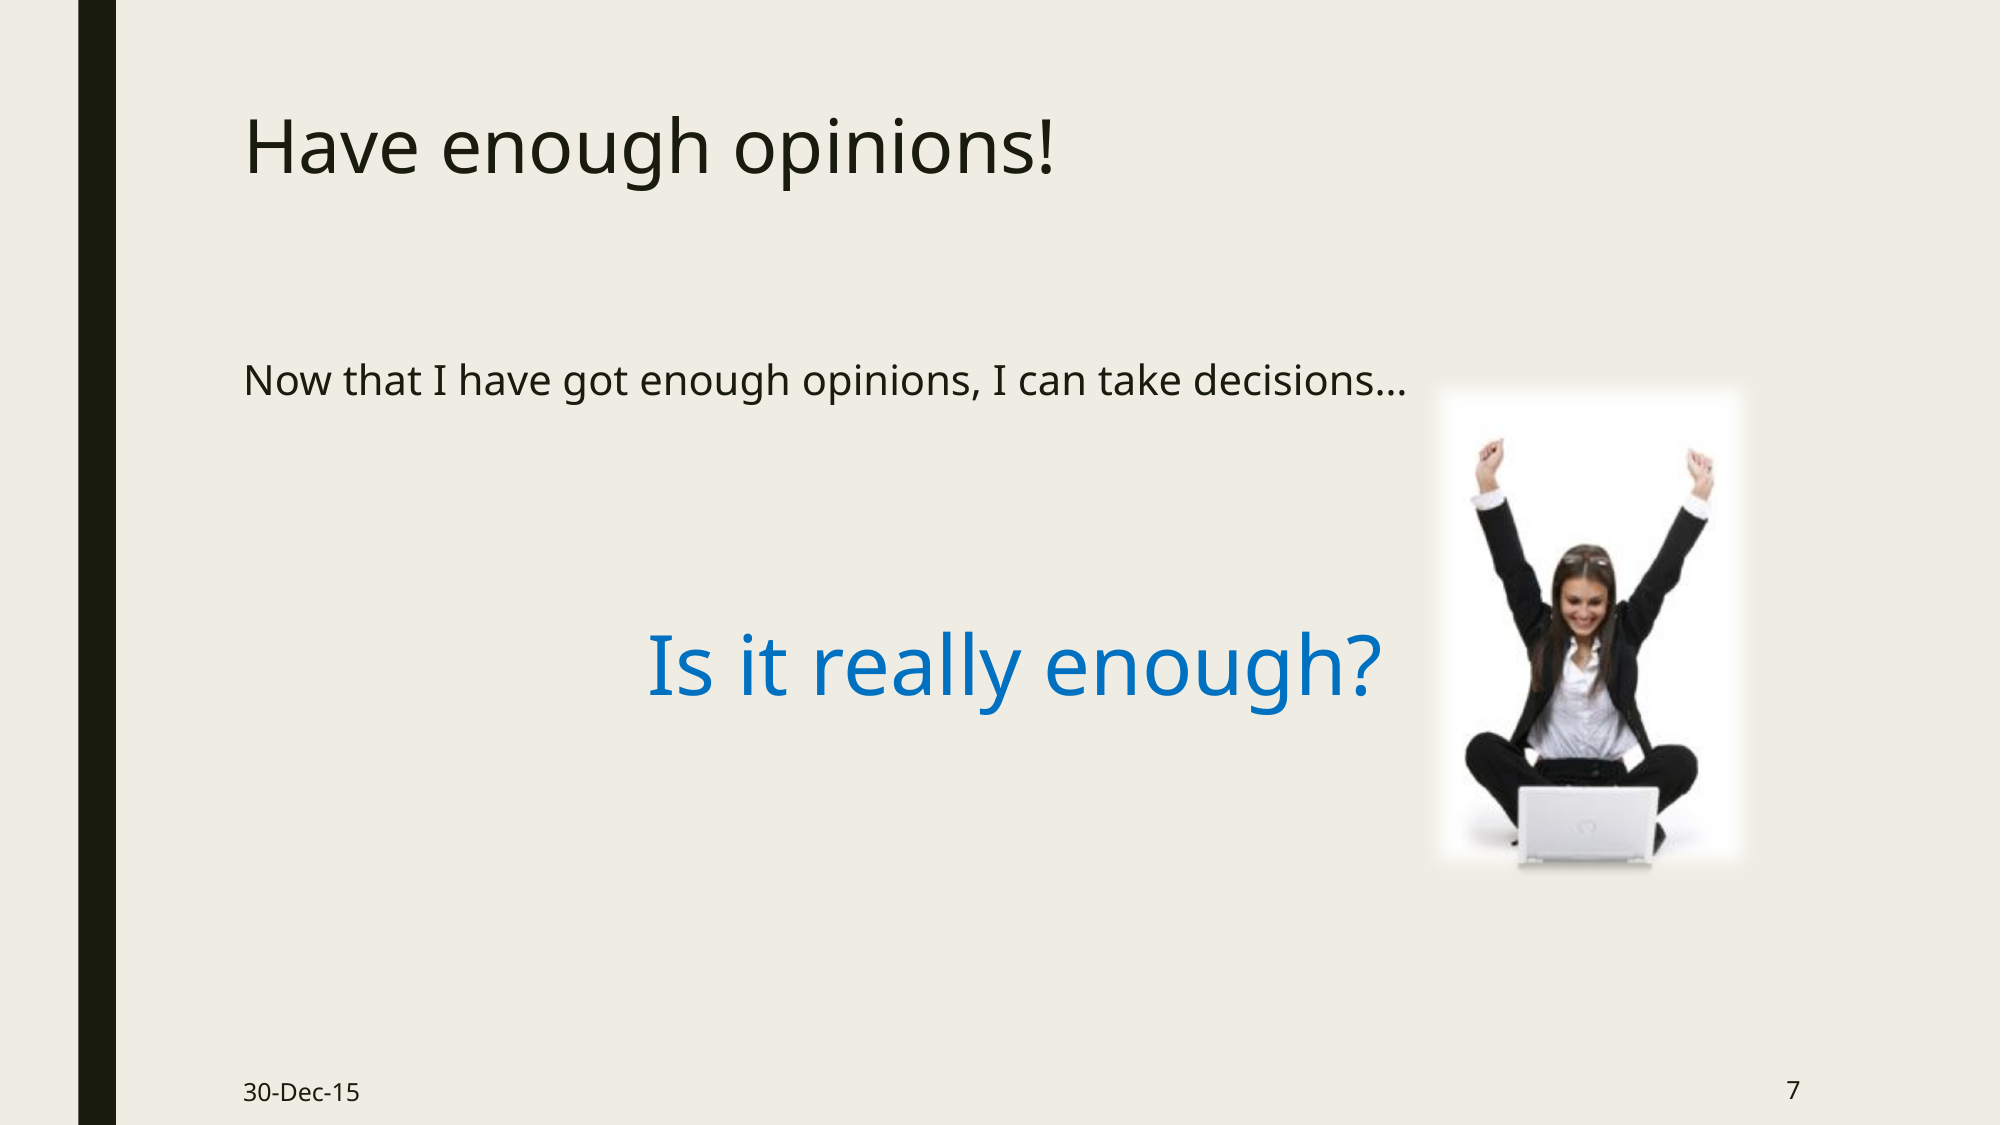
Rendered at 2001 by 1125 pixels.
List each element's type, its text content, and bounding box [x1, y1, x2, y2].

title Have enough opinions! [228, 101, 1804, 247]
picture [1421, 371, 1760, 878]
slide_number 7 [1553, 1058, 1816, 1125]
slide_number 30-Dec-15 [228, 1058, 426, 1125]
list Now that I have got enough opinions, I can take decisions… Is it really enough? [228, 275, 1804, 863]
